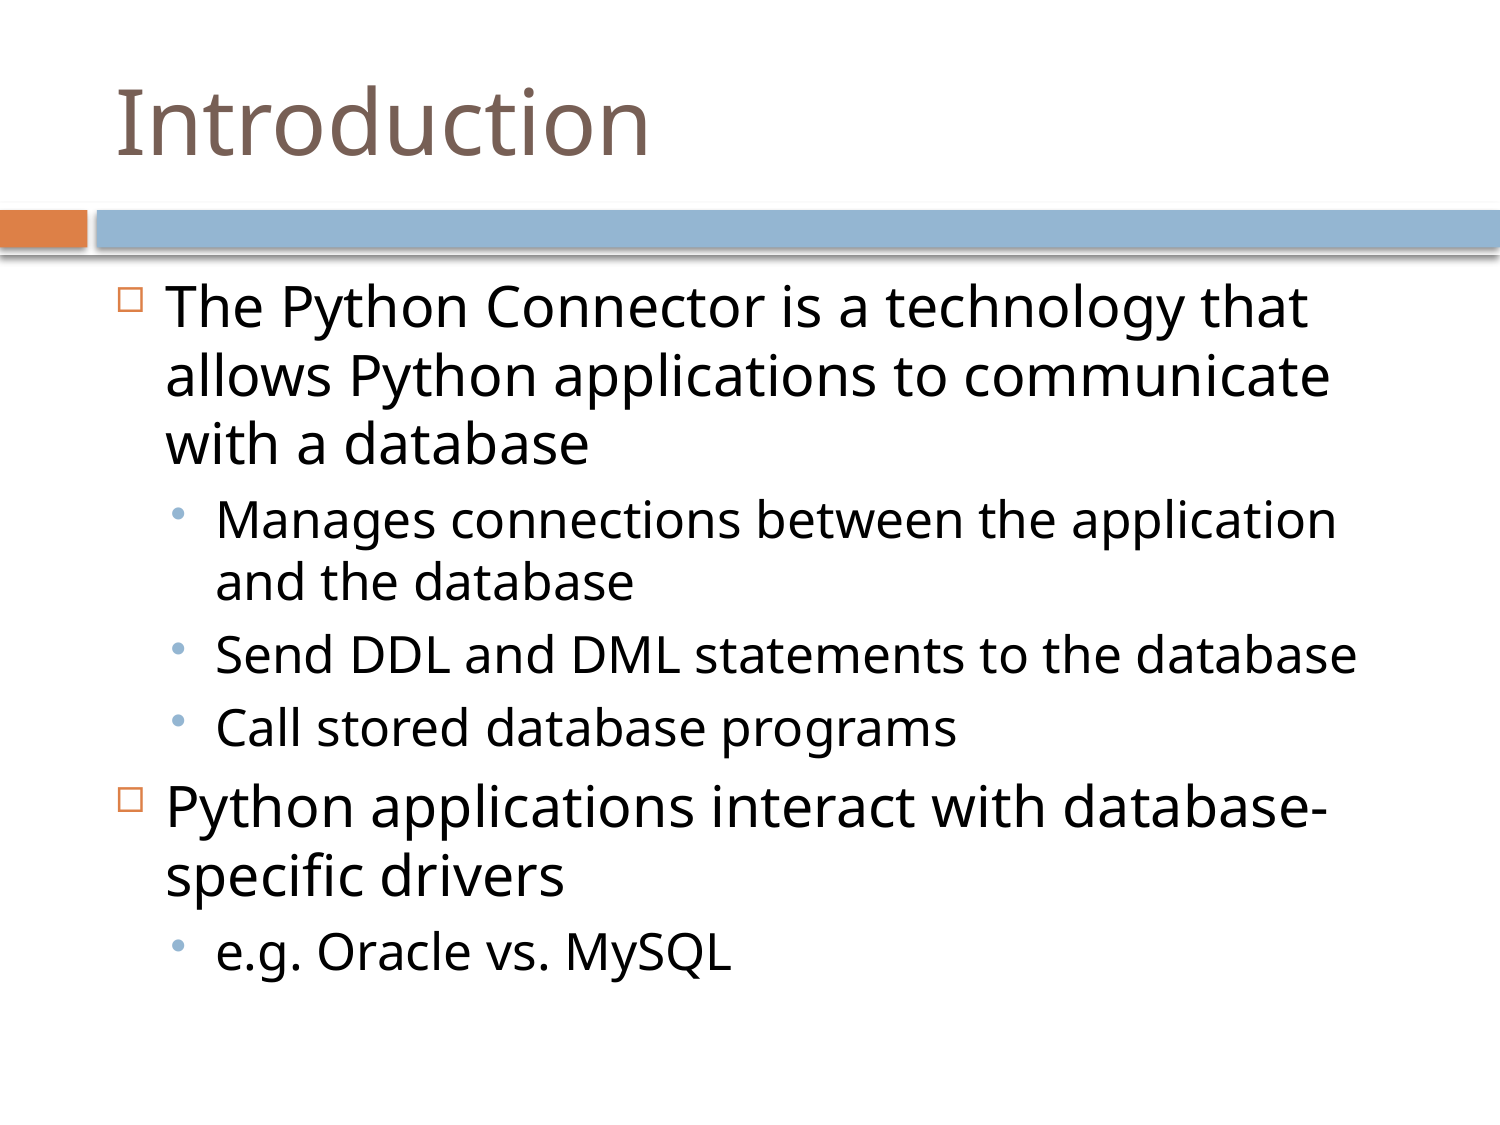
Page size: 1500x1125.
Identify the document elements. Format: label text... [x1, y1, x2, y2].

list The Python Connector is a technology that allows Python applications to communicate with a database Manages connections between the application and the database Send DDL and DML statements to the database Call stored database programs Python applications interact with database-specific drivers e.g. Oracle vs. MySQL [100, 262, 1438, 1000]
title Introduction [100, 37, 1438, 200]
